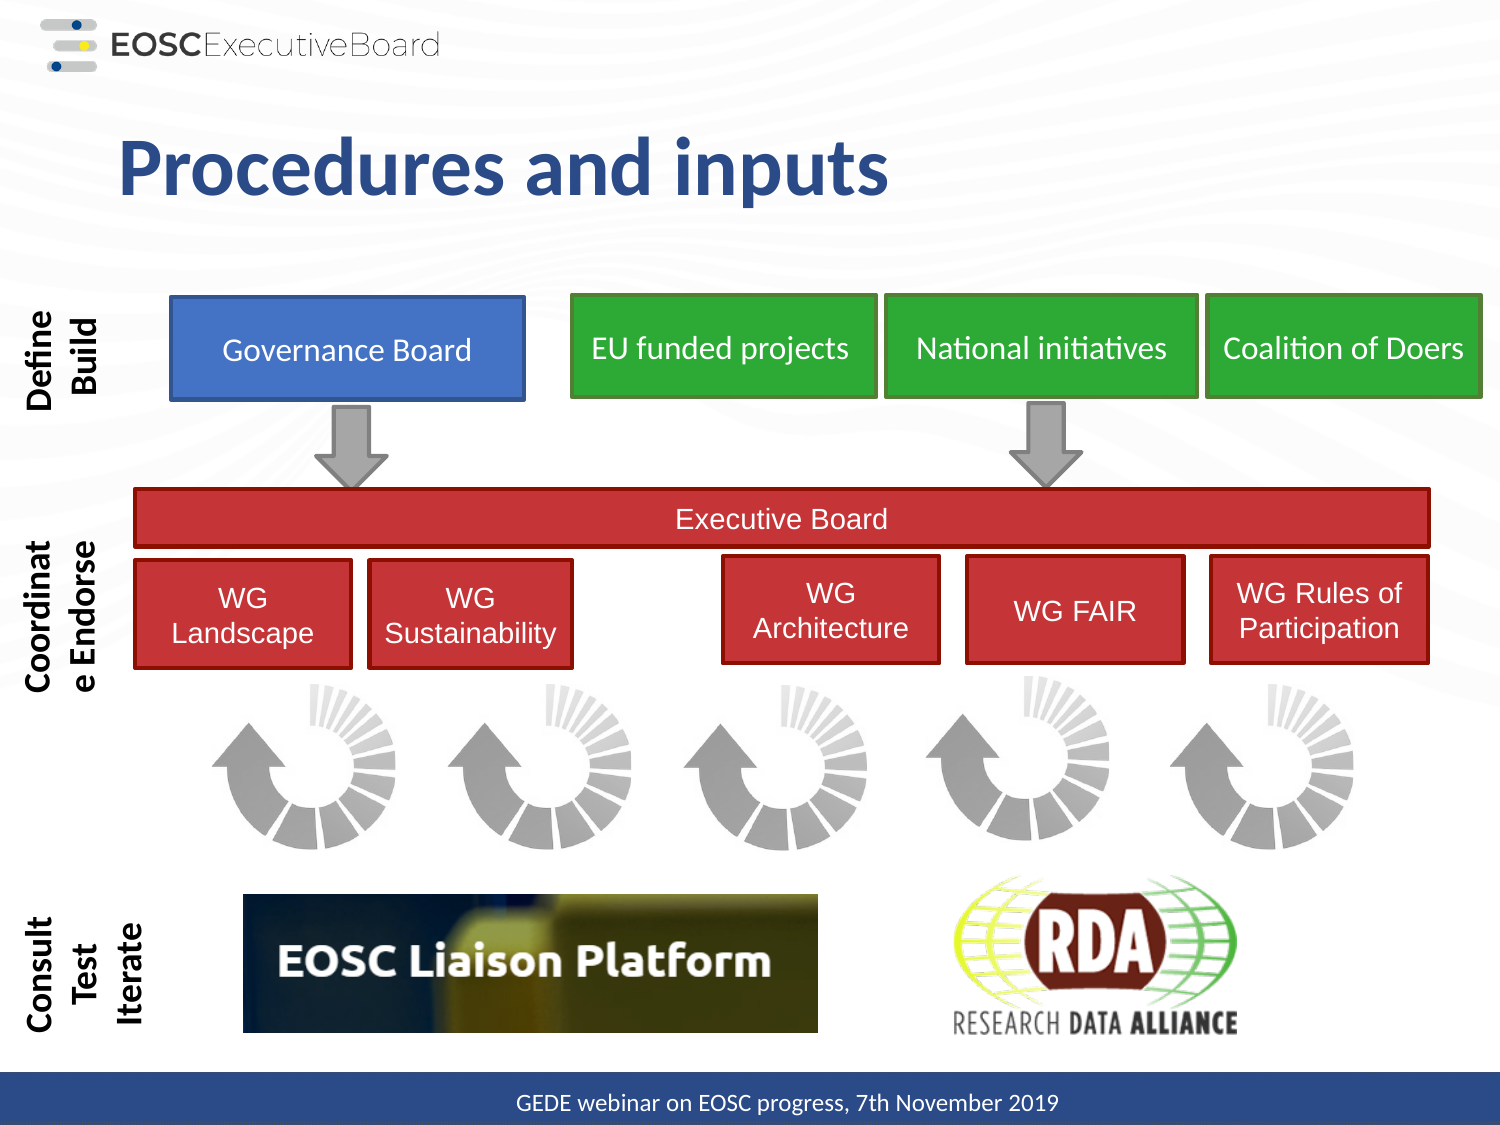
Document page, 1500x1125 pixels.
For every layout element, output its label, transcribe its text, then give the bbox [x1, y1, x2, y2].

text_box WG Sustainability [367, 558, 574, 670]
text_box [314, 404, 389, 487]
text_box Coalition of Doers [1205, 293, 1483, 399]
text_box WG FAIR [965, 554, 1186, 665]
text_box Consult Test Iterate [6, 875, 173, 1075]
text_box Governance Board [169, 295, 526, 402]
text_box Coordinate Endorse [4, 517, 126, 717]
text_box National initiatives [884, 293, 1199, 399]
text_box [1008, 401, 1084, 487]
text_box WG Rules of Participation [1209, 554, 1430, 665]
text_box WG Architecture [721, 554, 941, 665]
text_box WG Landscape [133, 558, 353, 670]
title Procedures and inputs [103, 59, 1397, 278]
footer GEDE webinar on EOSC progress, 7th November 2019 [331, 1073, 1246, 1125]
text_box Define Build [6, 277, 128, 437]
text_box EU funded projects [570, 293, 878, 399]
text_box Executive Board [133, 487, 1431, 549]
picture [0, 0, 1500, 1125]
